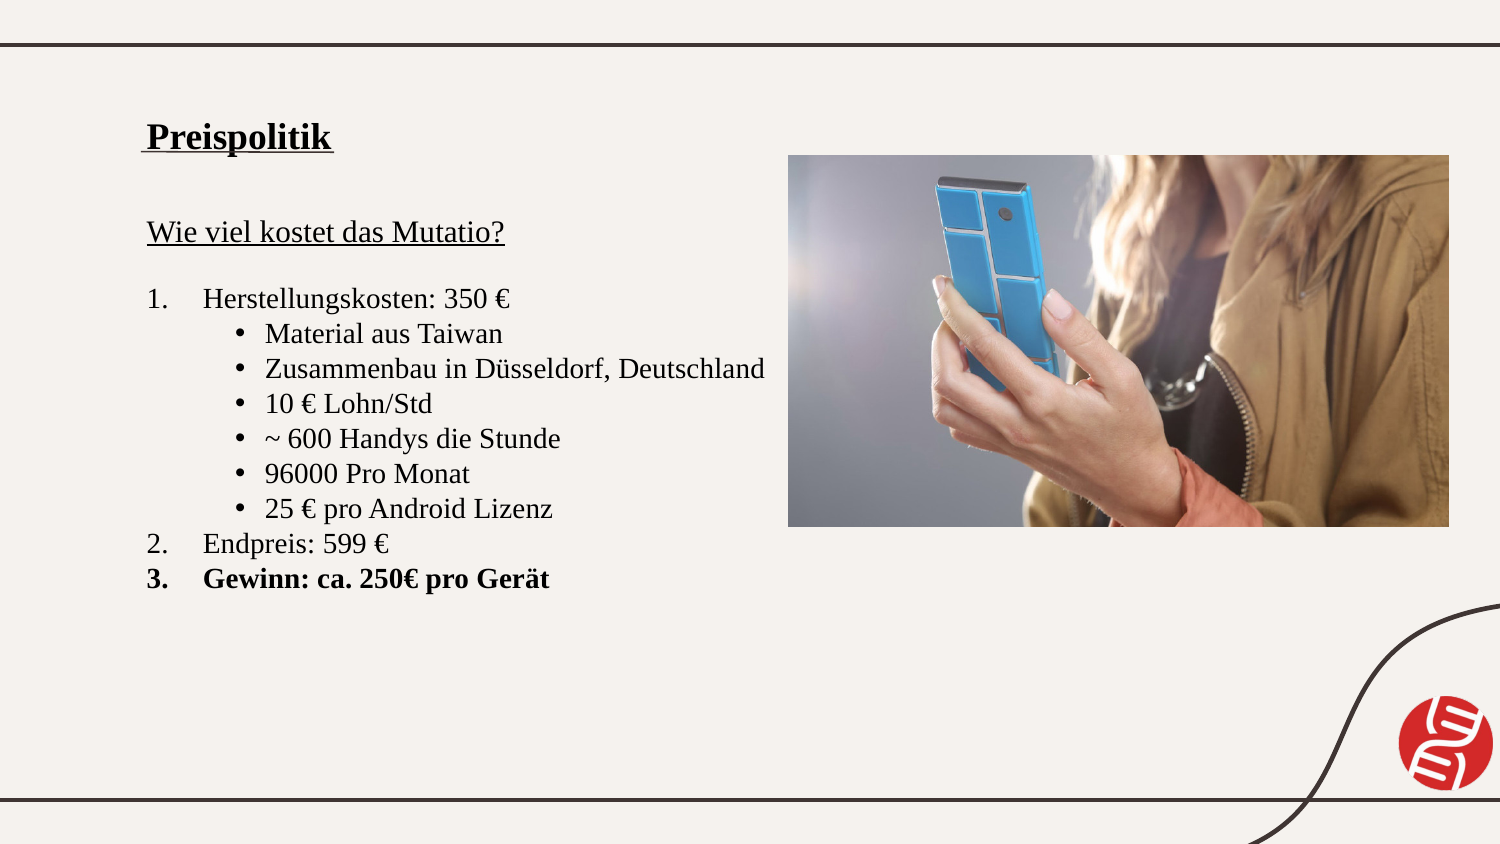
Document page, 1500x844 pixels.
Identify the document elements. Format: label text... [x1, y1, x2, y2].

picture [788, 155, 1450, 527]
picture [1398, 696, 1493, 791]
text_box Herstellungskosten: 350 € Material aus Taiwan Zusammenbau in Düsseldorf, Deutschland 10 € Lohn/Std ~ 600 Handys die Stunde 96000 Pro Monat 25 € pro Android Lizenz Endpreis: 599 € Gewinn: ca. 250€ pro Gerät [131, 237, 1272, 602]
text_box Wie viel kostet das Mutatio? [131, 203, 750, 256]
text_box Preispolitik [131, 104, 1173, 165]
